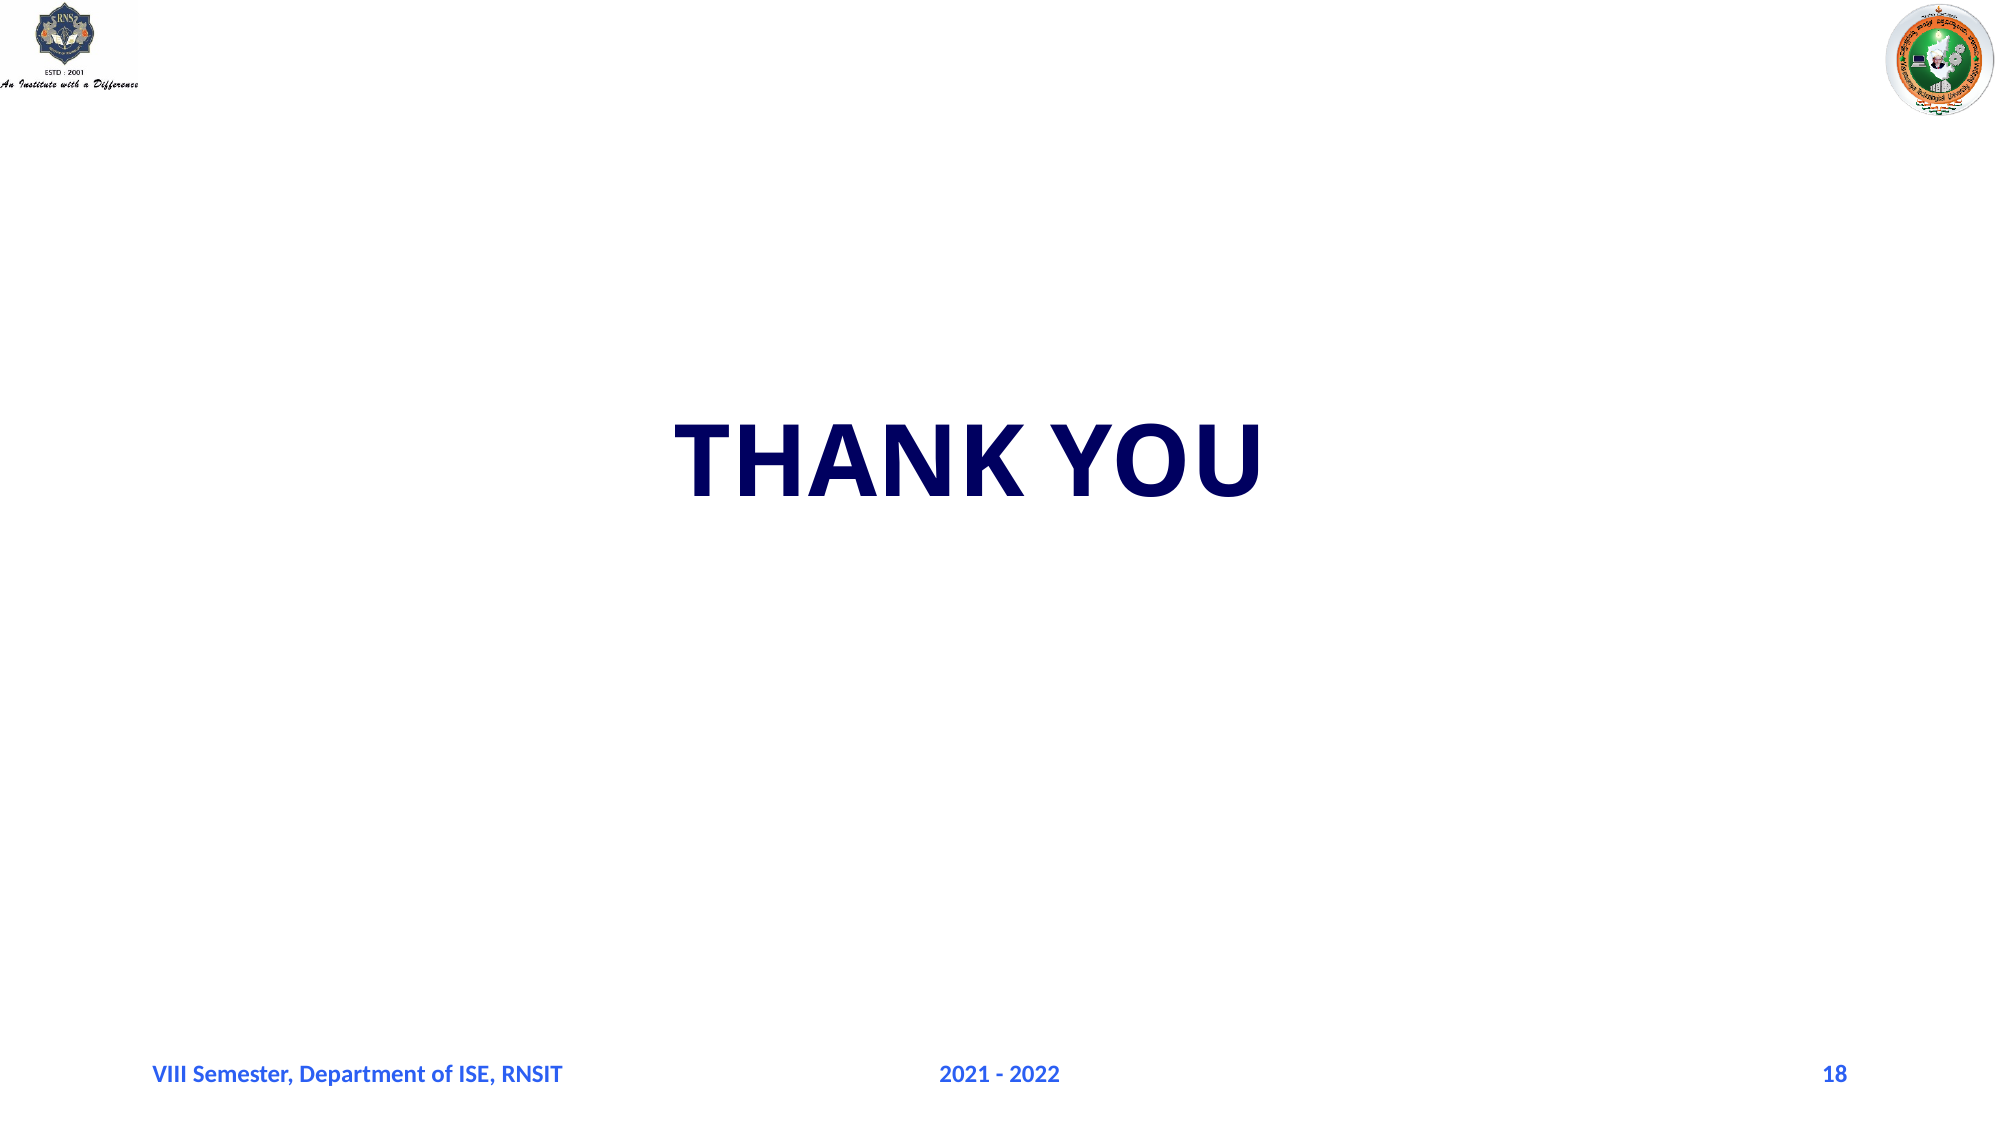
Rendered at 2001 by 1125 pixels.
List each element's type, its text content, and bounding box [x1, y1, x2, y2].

text_box 2021 - 2022 [662, 1042, 1338, 1103]
text_box 18 [1412, 1042, 1863, 1103]
text_box VIII Semester, Department of ISE, RNSIT [137, 1042, 662, 1103]
text_box THANK YOU [432, 403, 1508, 527]
picture [0, 0, 138, 90]
picture [1882, 2, 1997, 117]
